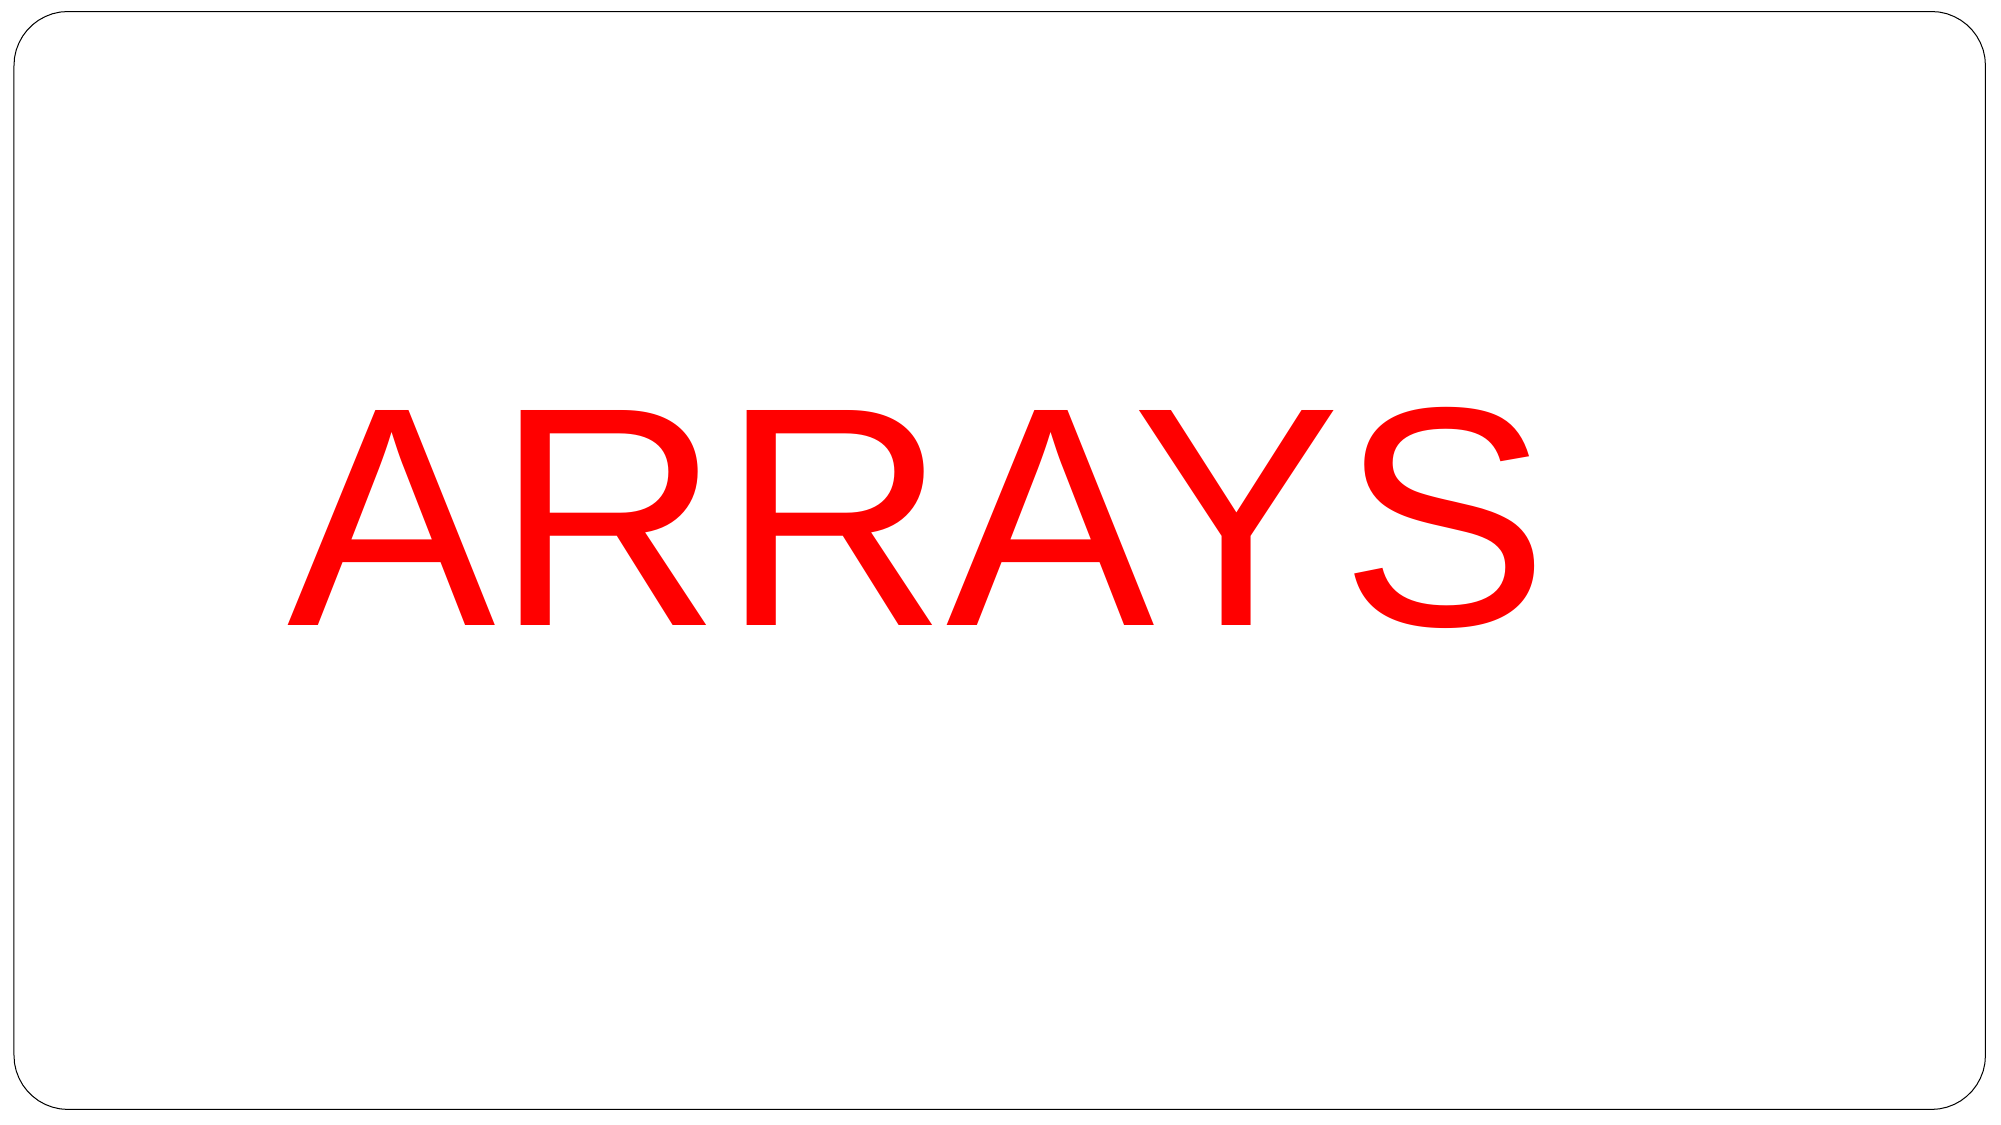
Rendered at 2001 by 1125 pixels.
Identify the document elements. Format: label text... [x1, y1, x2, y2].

list ARRAYS [287, 312, 1909, 692]
